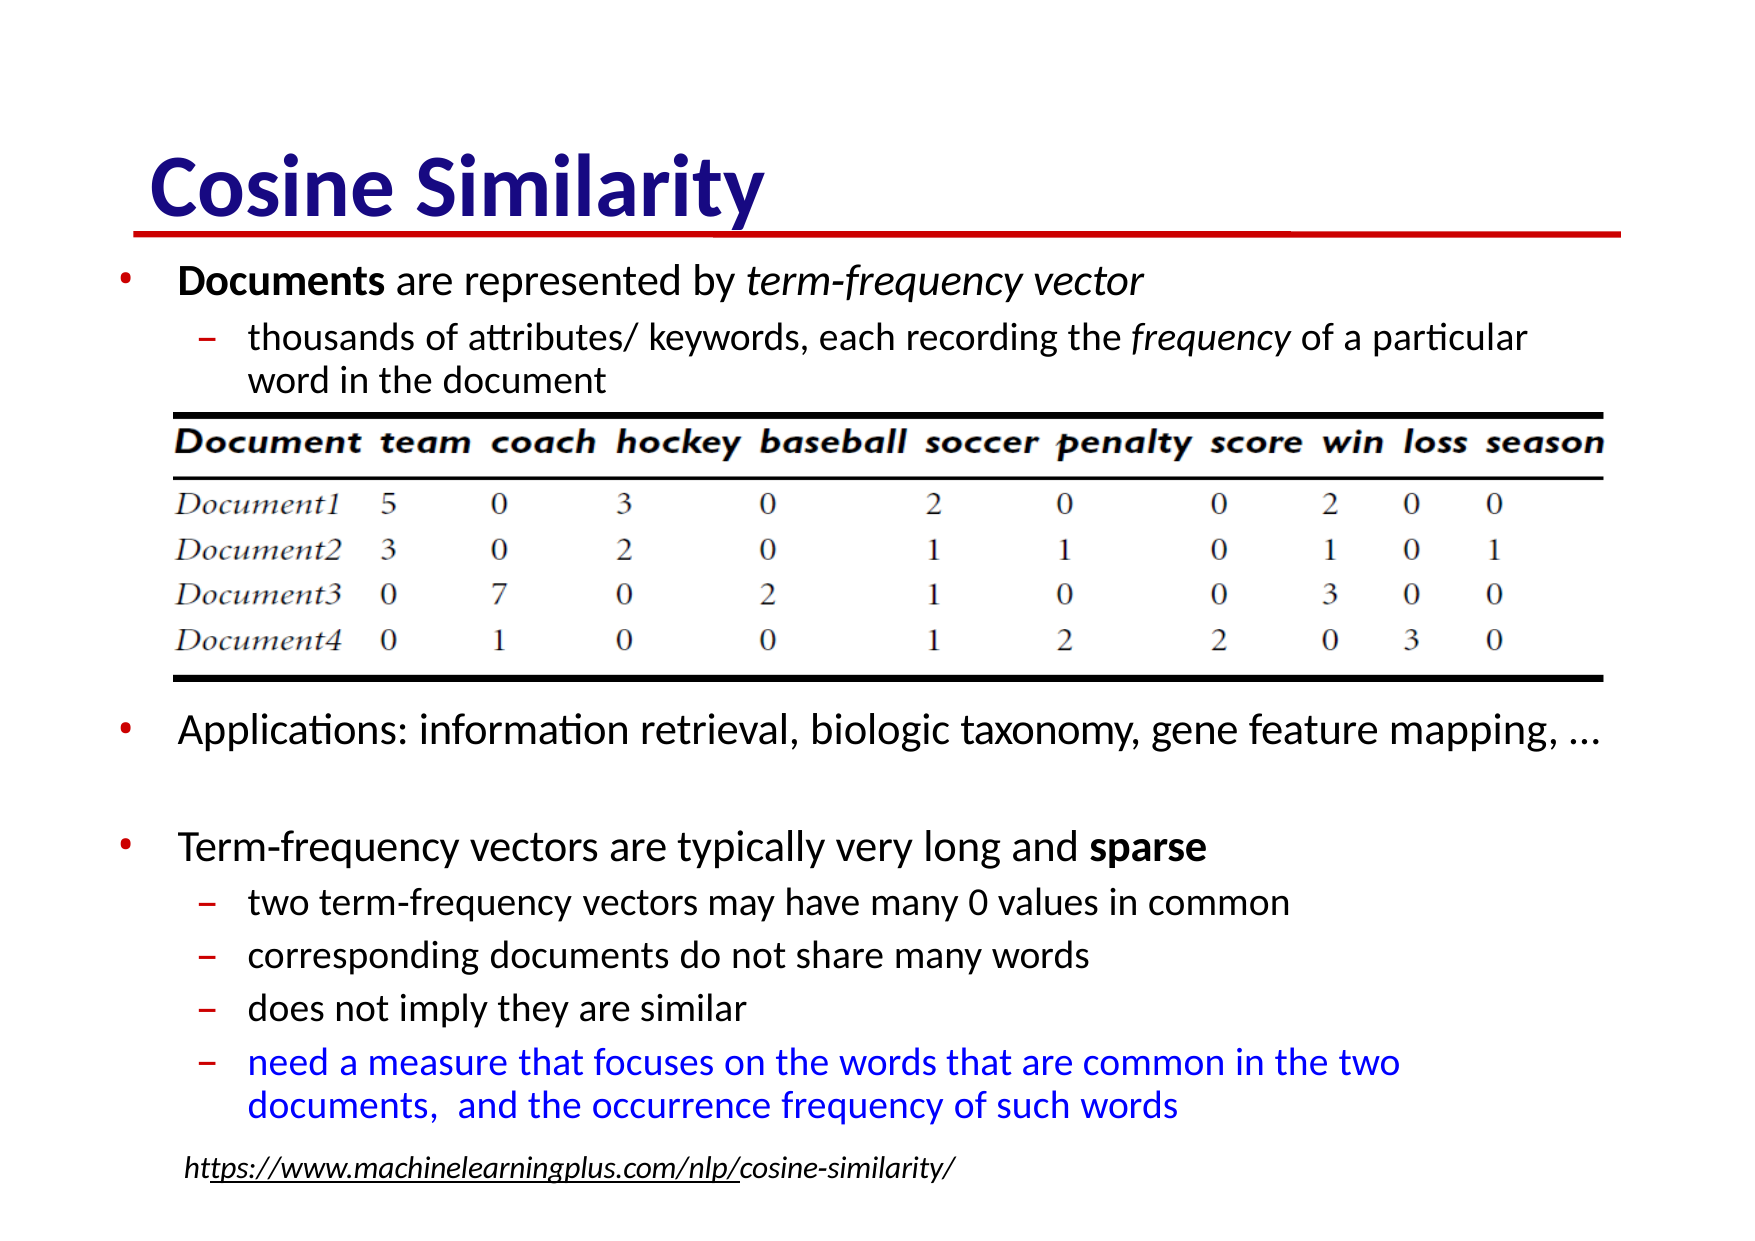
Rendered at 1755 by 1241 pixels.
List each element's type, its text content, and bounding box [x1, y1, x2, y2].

title Cosine Similarity [148, 125, 770, 242]
picture [173, 411, 1605, 682]
text_box Documents are represented by term‐frequency vector – thousands of attributes/ keywords, each recording the frequency of a particular word in the document [115, 242, 1543, 402]
text_box Applications: information retrieval, biologic taxonomy, gene feature mapping, … Term‐frequency vectors are typically very long and sparse two term‐frequency vectors may have many 0 values in common corresponding documents do not share many words does not imply they are similar need a measure that focuses on the words that are common in the two documents, and the occurrence frequency of such words https://www.machinelearningplus.com/nlp/cosine‐similarity/ [115, 698, 1621, 1185]
